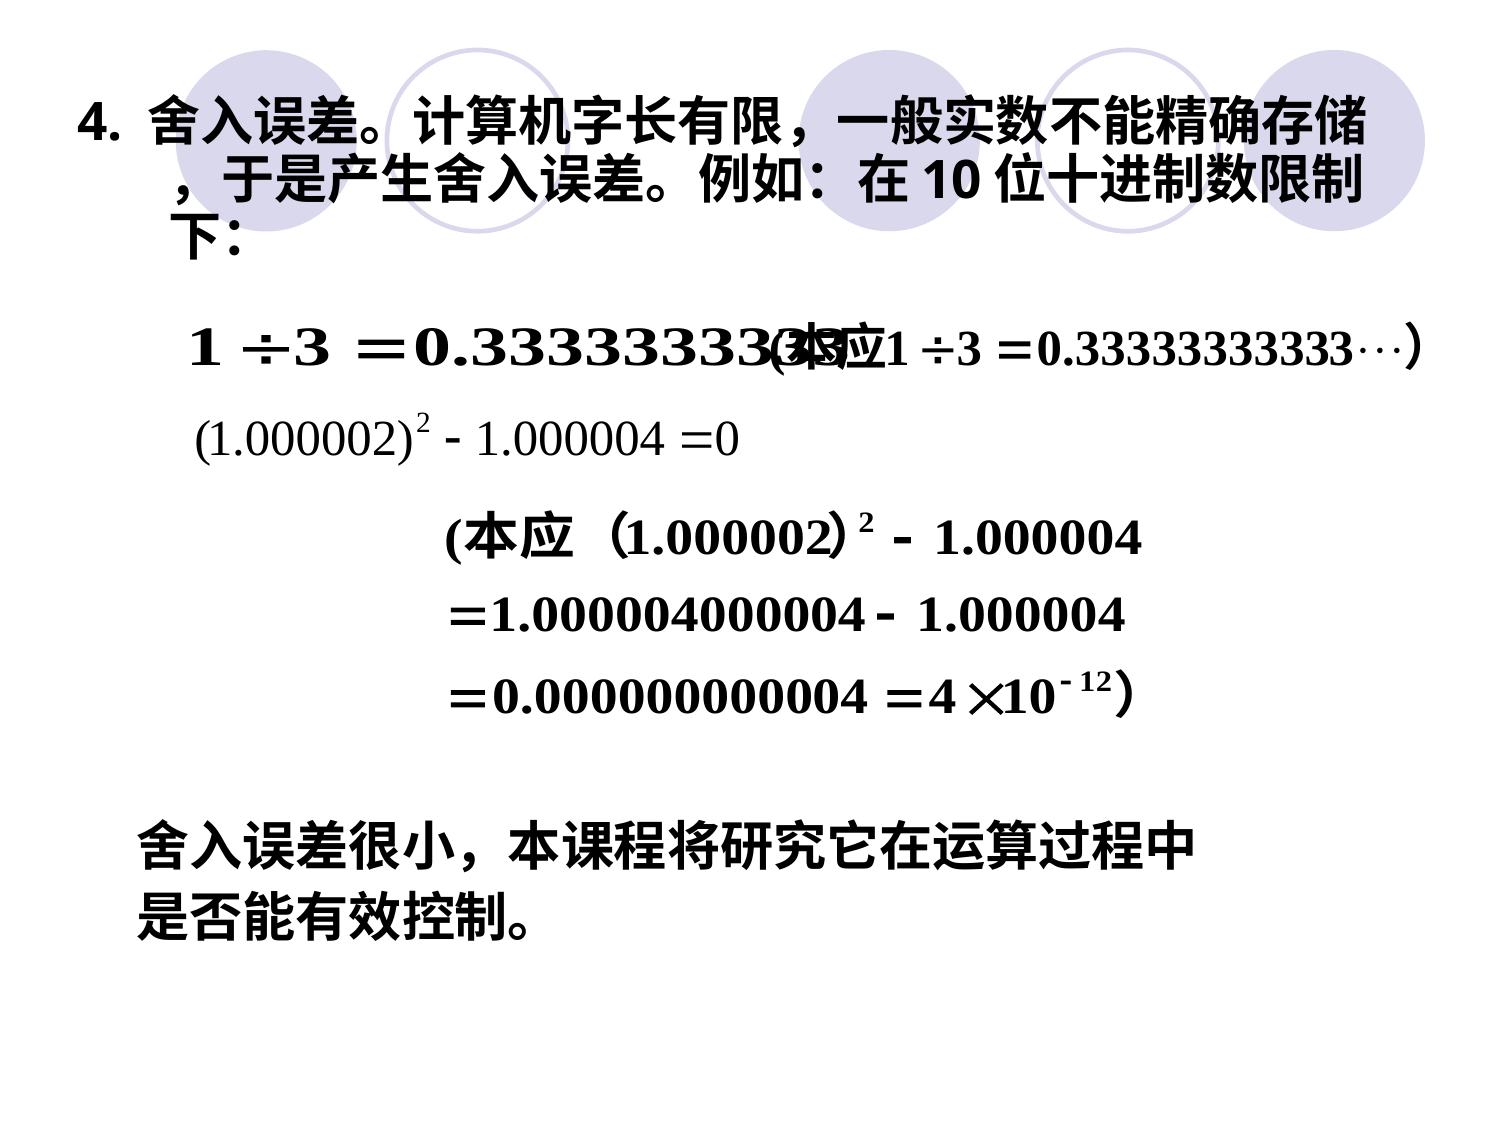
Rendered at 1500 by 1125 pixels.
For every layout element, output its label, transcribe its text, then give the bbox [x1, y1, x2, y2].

picture [187, 399, 751, 476]
picture [179, 314, 1436, 387]
list 4. 舍入误差。计算机字长有限，一般实数不能精确存储，于是产生舍入误差。例如：在10位十进制数限制下： 舍入误差很小，本课程将研究它在运算过程中 是否能有效控制。 [62, 87, 1413, 543]
picture [437, 499, 1153, 729]
list 4. 舍入误差。计算机字长有限，一般实数不能精确存储，于是产生舍入误差。例如：在10位十进制数限制下： 舍入误差很小，本课程将研究它在运算过程中 是否能有效控制。 [62, 548, 1413, 960]
